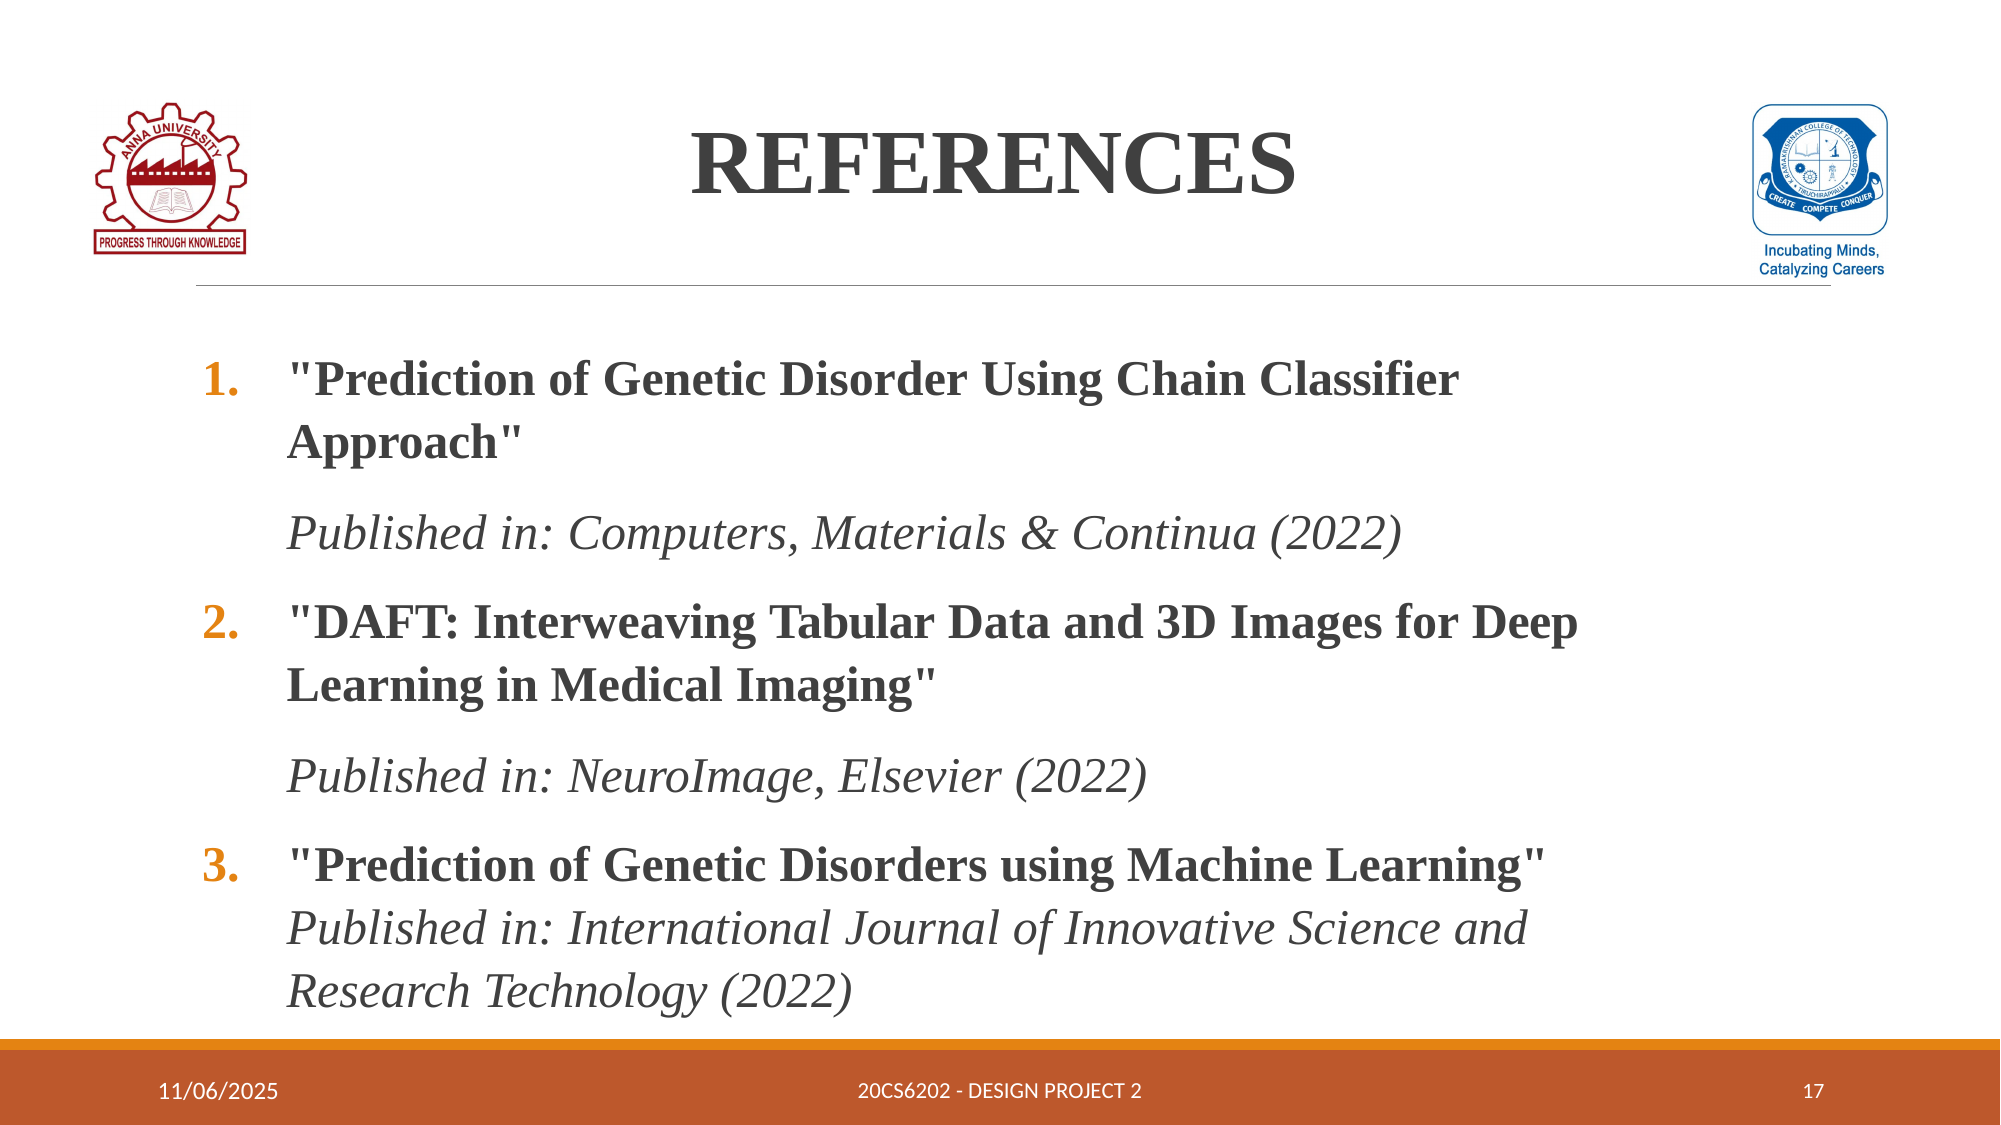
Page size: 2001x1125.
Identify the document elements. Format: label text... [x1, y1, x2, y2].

list "Prediction of Genetic Disorder Using Chain Classifier Approach" Published in: Computers, Materials & Continua (2022) "DAFT: Interweaving Tabular Data and 3D Images for Deep Learning in Medical Imaging" Published in: NeuroImage, Elsevier (2022) "Prediction of Genetic Disorders using Machine Learning" Published in: International Journal of Innovative Science and Research Technology (2022) [200, 334, 1752, 1026]
text_box 11/06/2025 [142, 1066, 532, 1112]
footer 20CS6202 - DESIGN PROJECT 2 [604, 1059, 1396, 1120]
picture [1750, 101, 1889, 280]
title REFERENCES [180, 47, 1830, 285]
slide_number 17 [1624, 1059, 1840, 1120]
picture [89, 98, 251, 257]
